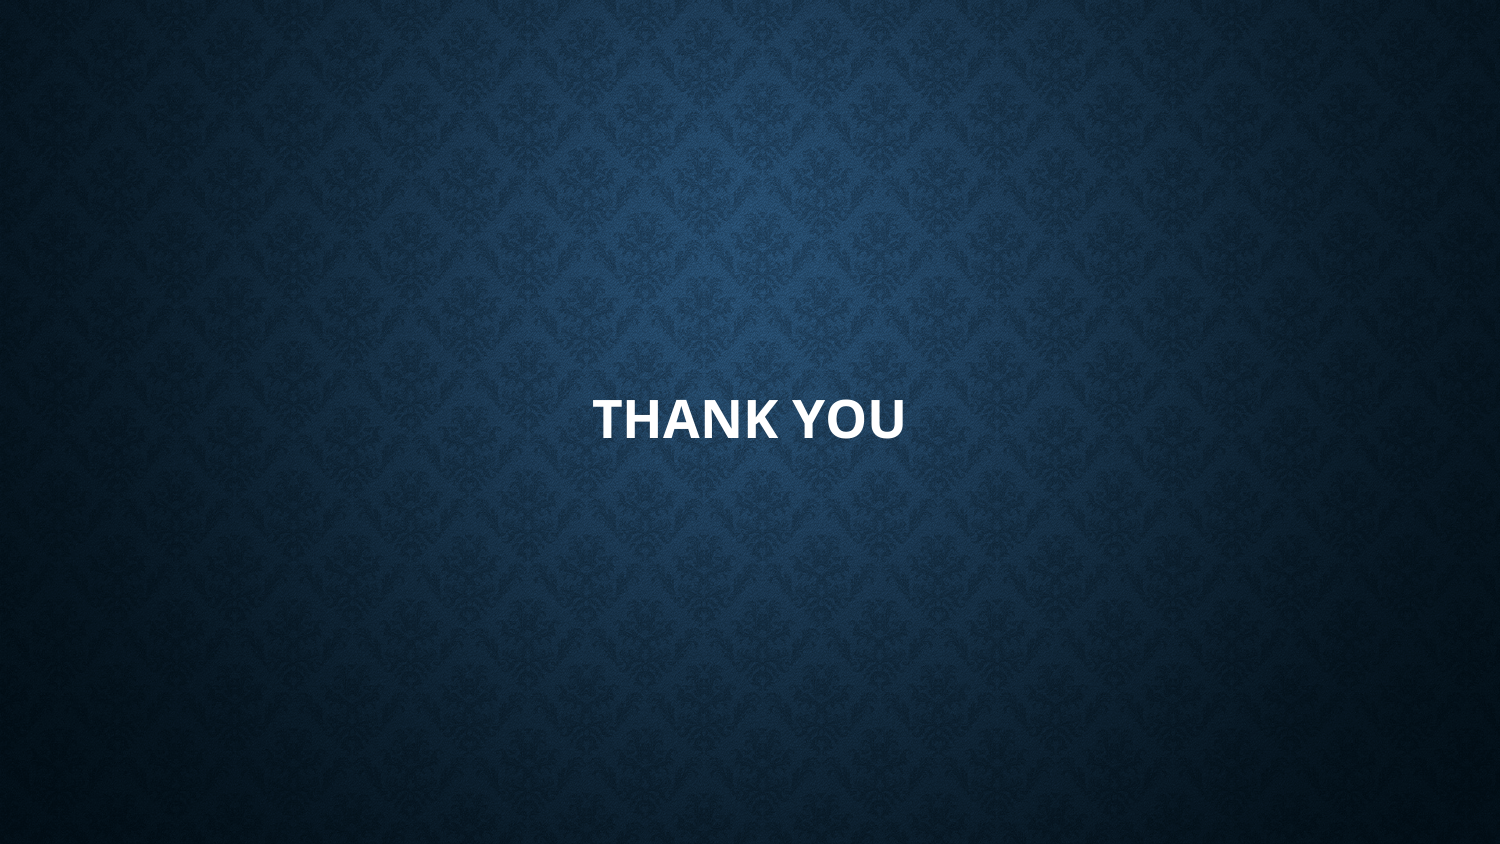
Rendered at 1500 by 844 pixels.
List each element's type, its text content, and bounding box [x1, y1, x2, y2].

title THANK YOU [113, 340, 1387, 504]
